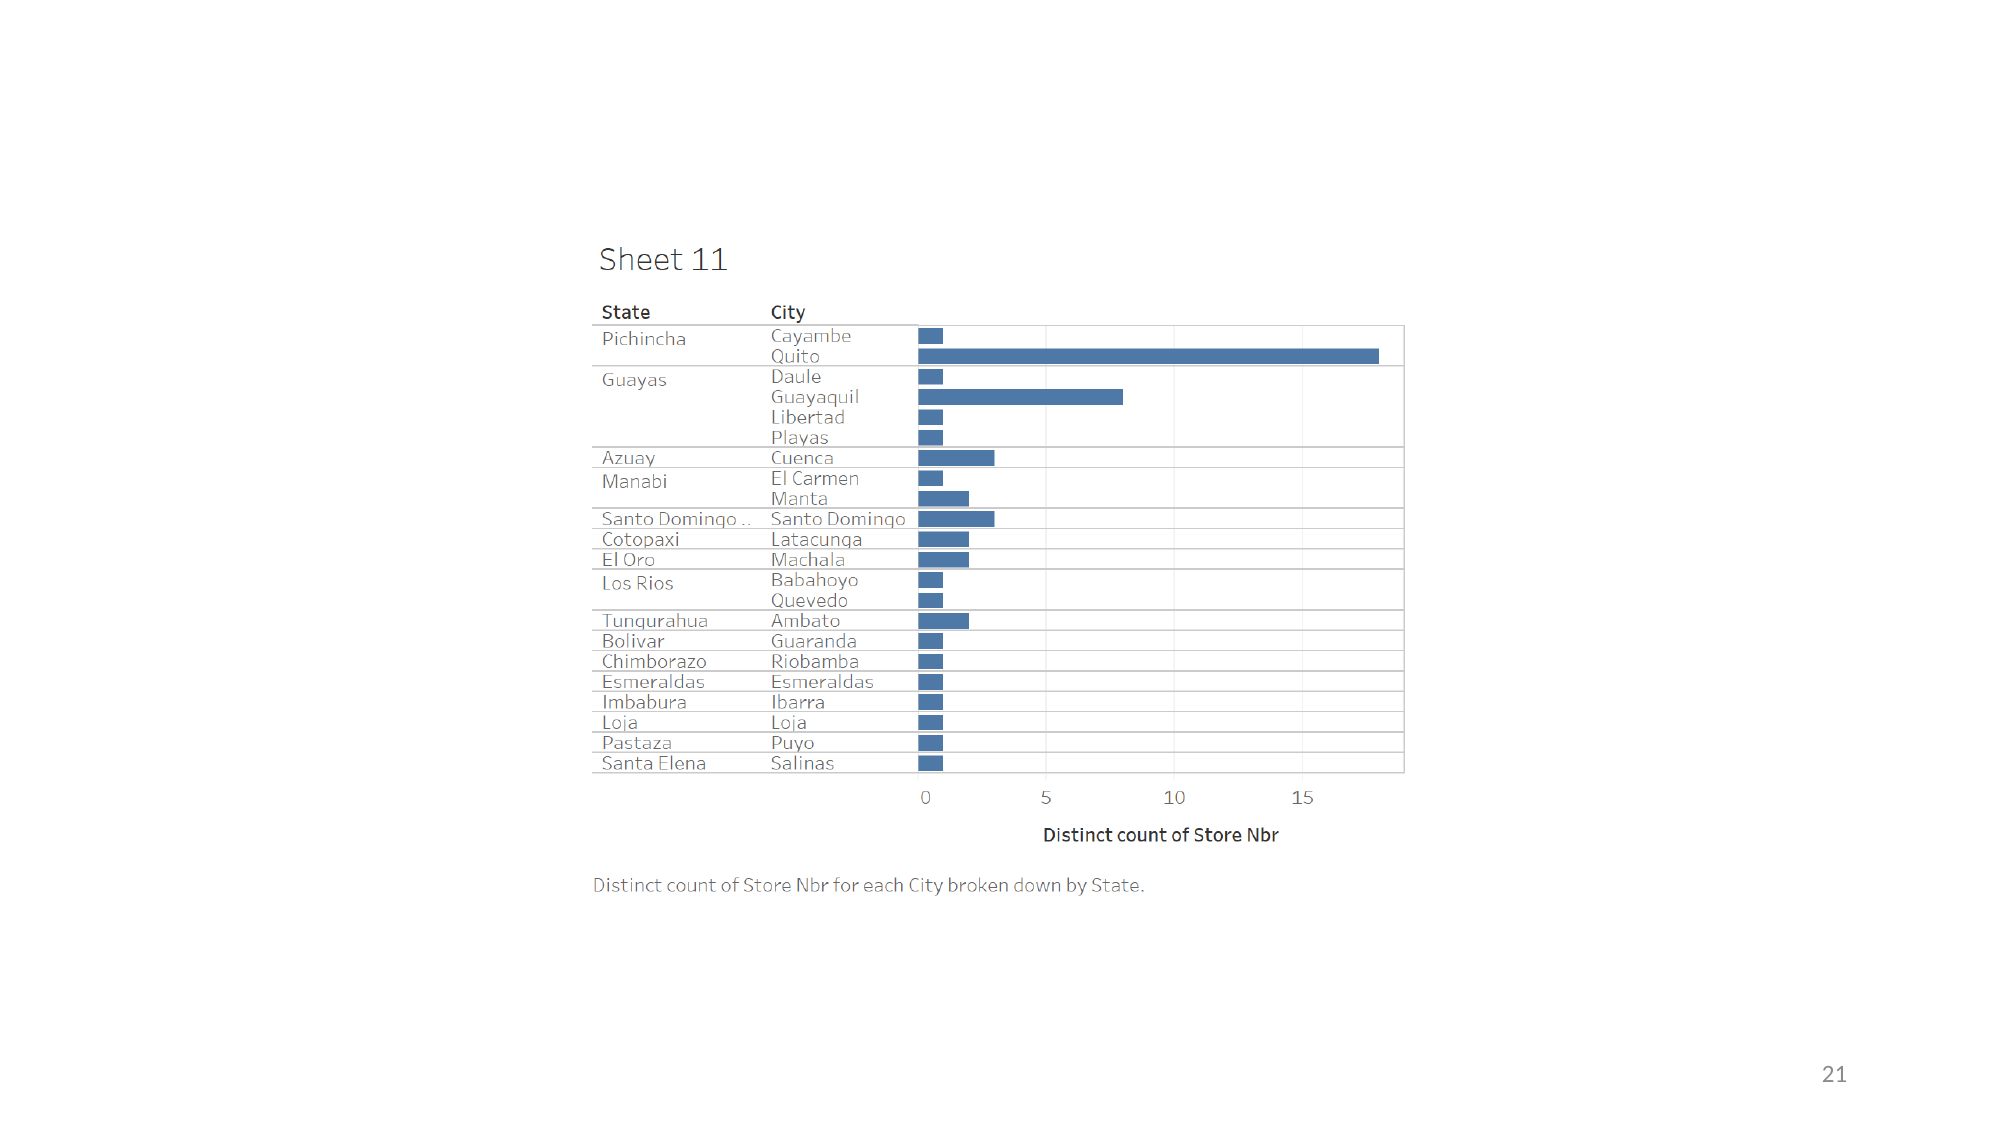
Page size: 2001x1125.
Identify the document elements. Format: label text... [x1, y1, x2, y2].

picture [592, 226, 1408, 899]
slide_number 21 [1412, 1042, 1863, 1103]
